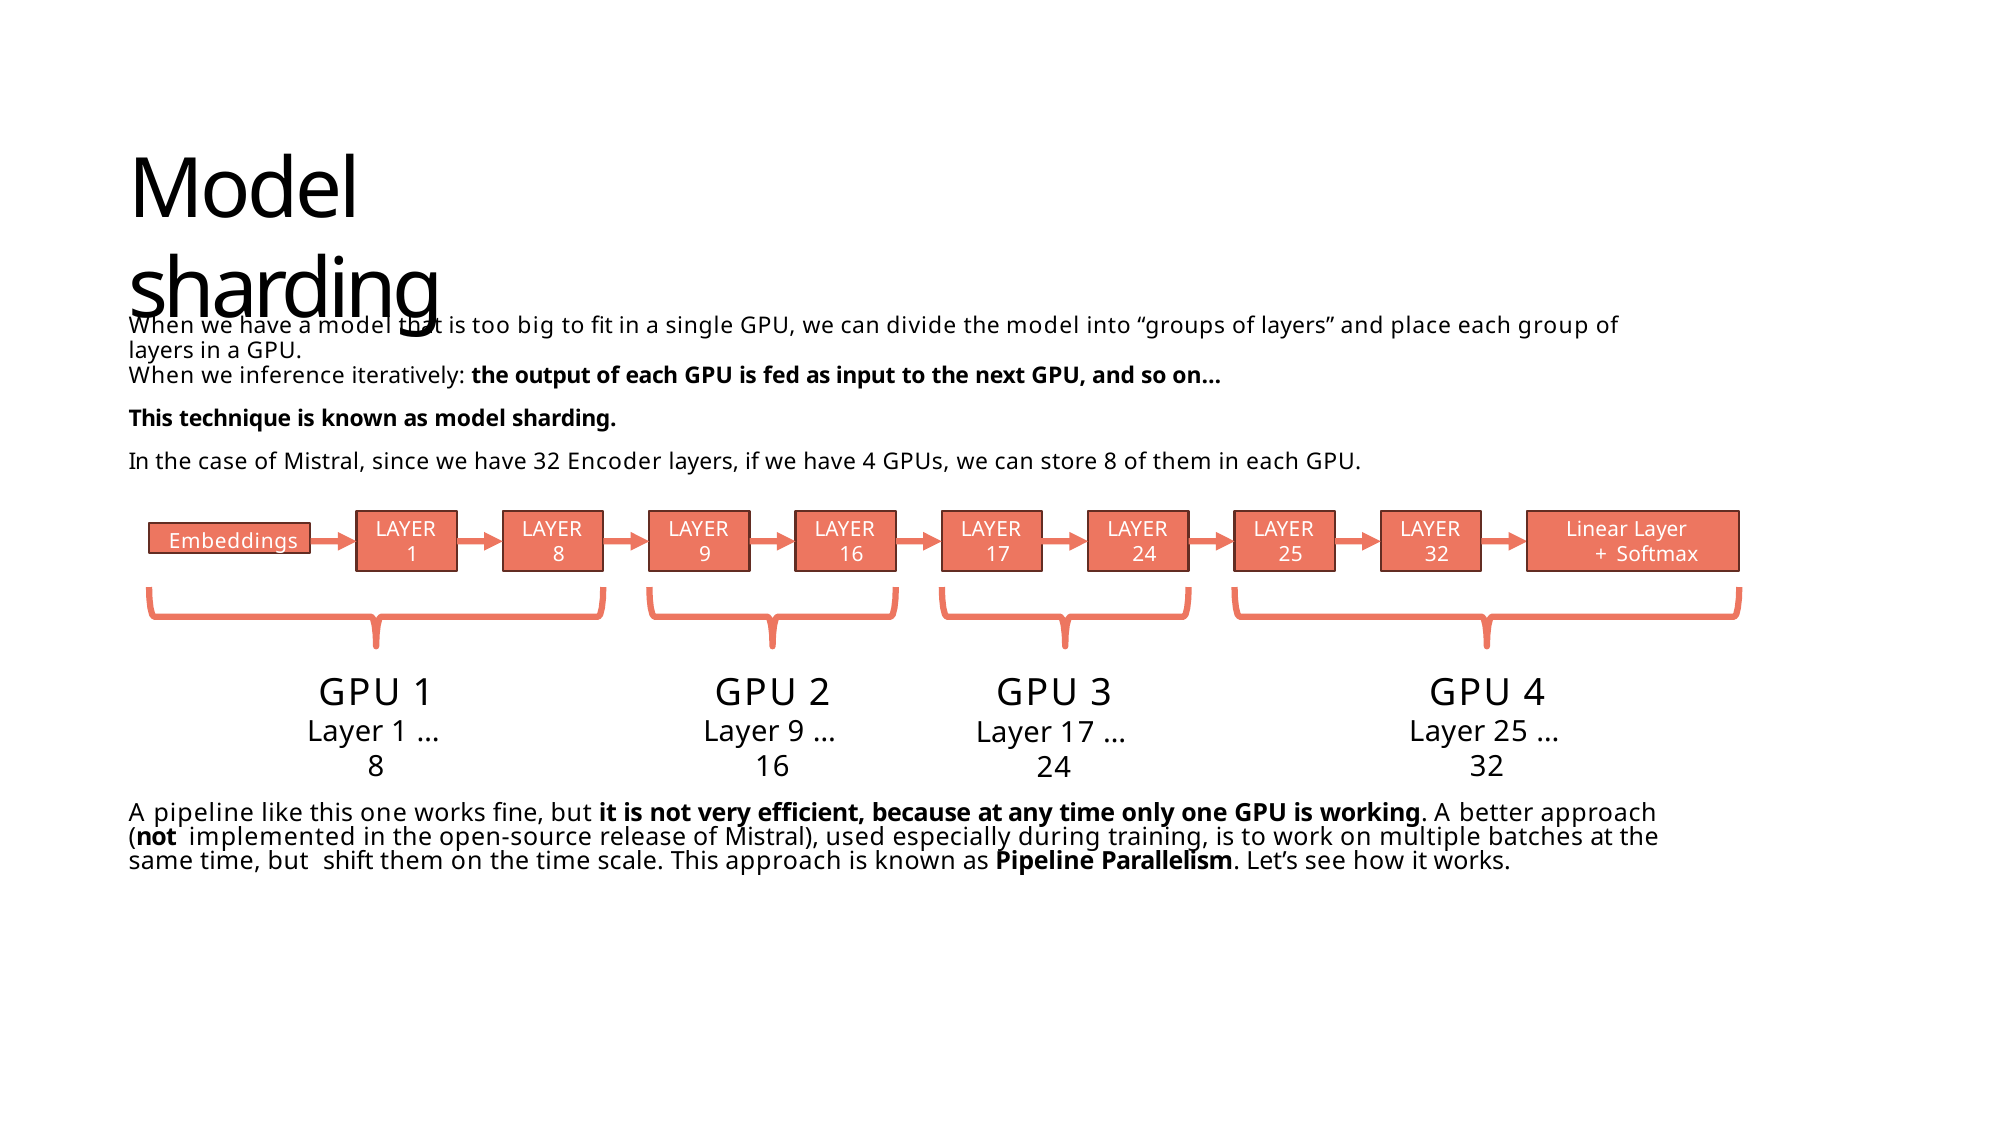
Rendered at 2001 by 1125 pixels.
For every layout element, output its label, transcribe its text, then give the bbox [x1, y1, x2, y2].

text_box Embeddings [148, 523, 305, 553]
text_box GPU 4 Layer 25 … 32 [1389, 665, 1585, 783]
text_box [1234, 587, 1740, 647]
text_box GPU 3 Layer 17 … 24 [956, 665, 1151, 783]
text_box [649, 587, 896, 647]
text_box A pipeline like this one works fine, but it is not very efficient, because at any time only one GPU is working. A better approach (not implemented in the open-source release of Mistral), used especially during training, is to work on multiple batches at the same time, but shift them on the time scale. This approach is known as Pipeline Parallelism. Let’s see how it works. [126, 794, 1674, 875]
title Model sharding [126, 131, 651, 311]
text_box [149, 587, 604, 647]
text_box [310, 509, 1741, 573]
text_box When we have a model that is too big to fit in a single GPU, we can divide the model into “groups of layers” and place each group of layers in a GPU. When we inference iteratively: the output of each GPU is fed as input to the next GPU, and so on… This technique is known as model sharding. In the case of Mistral, since we have 32 Encoder layers, if we have 4 GPUs, we can store 8 of them in each GPU. [126, 311, 1677, 474]
text_box GPU 1 Layer 1 … 8 [296, 665, 457, 783]
text_box [941, 587, 1189, 647]
text_box GPU 2 Layer 9 … 16 [683, 665, 861, 783]
